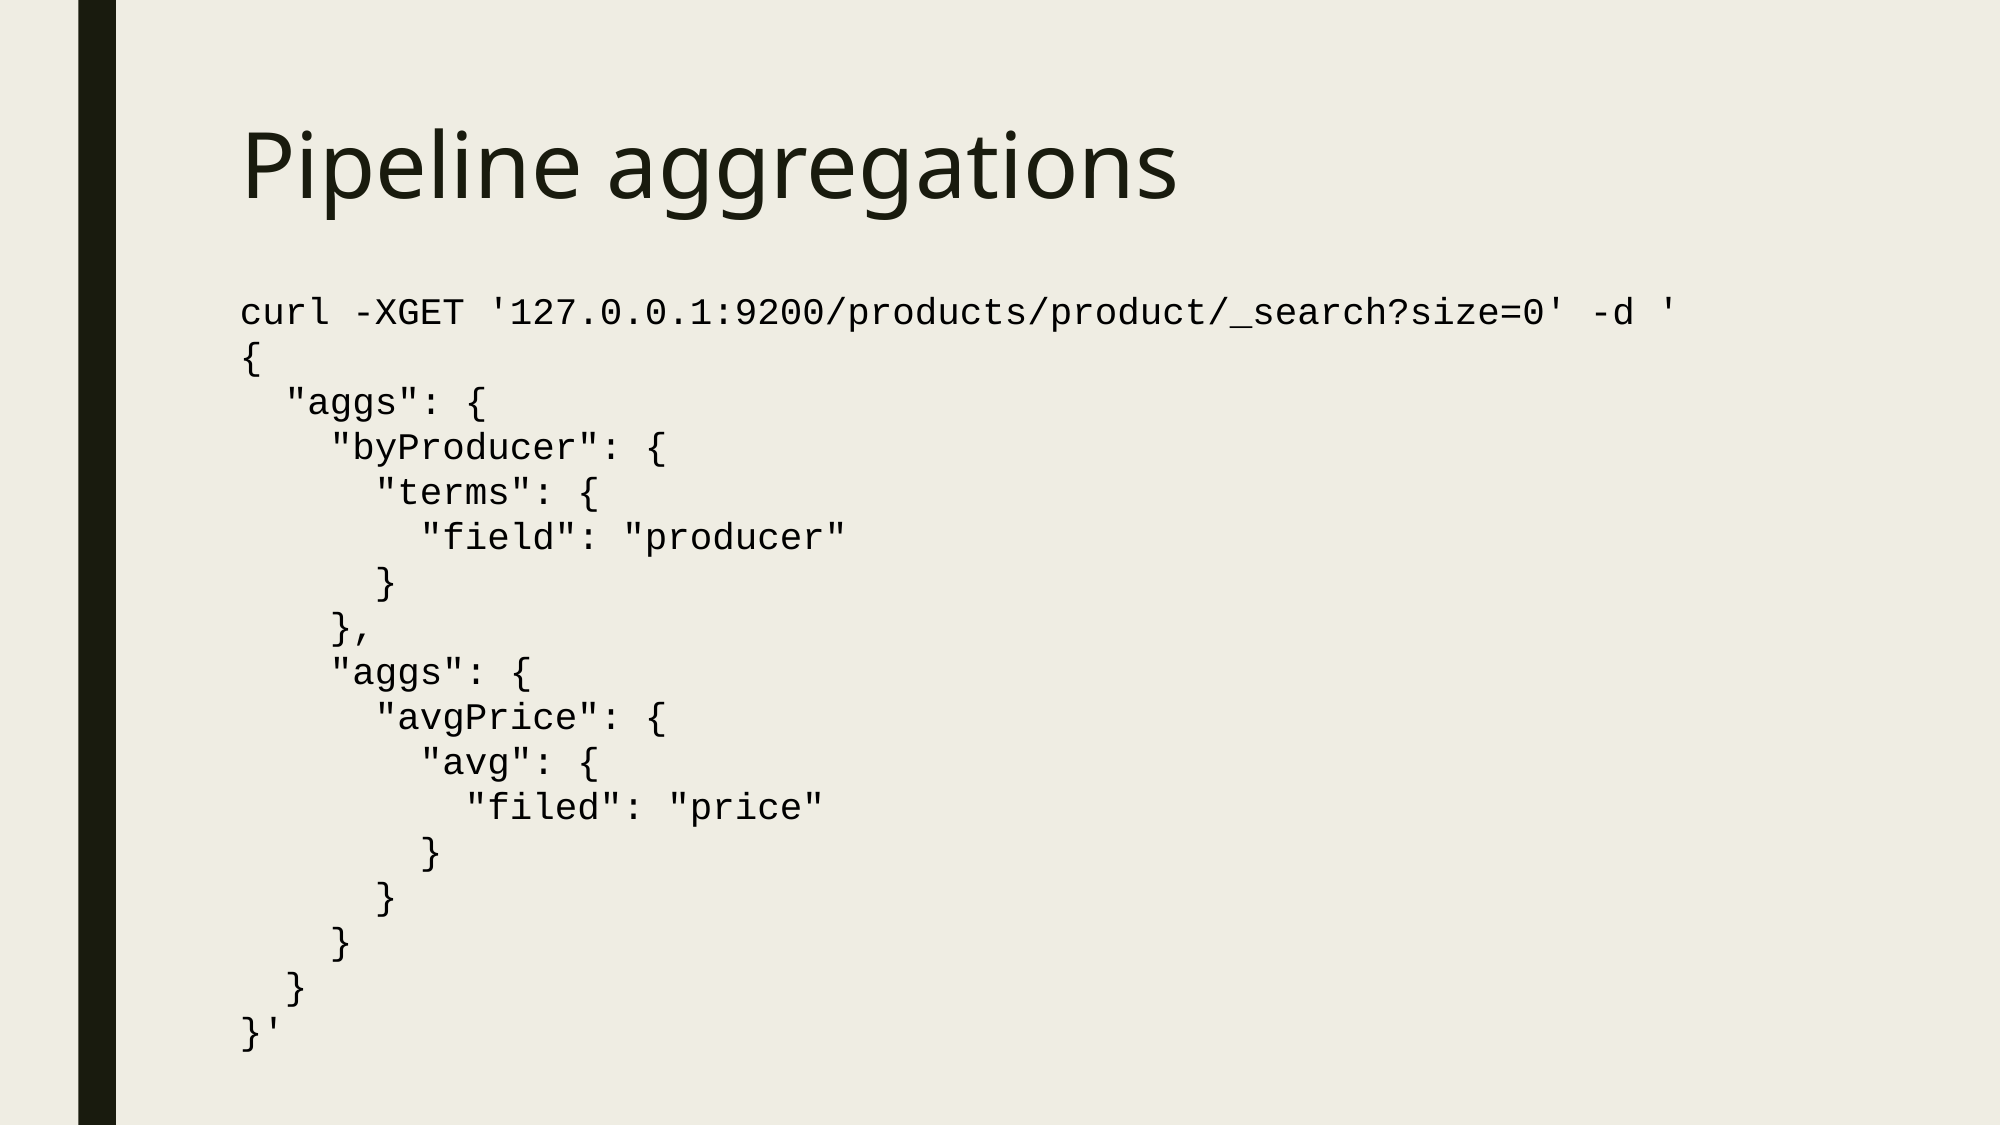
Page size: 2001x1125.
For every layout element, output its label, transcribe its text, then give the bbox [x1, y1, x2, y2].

text_box curl -XGET '127.0.0.1:9200/products/product/_search?size=0' -d ' { "aggs": { "byProducer": { "terms": { "field": "producer" } }, "aggs": { "avgPrice": { "avg": { "filed": "price" } } } } }' [225, 280, 1787, 1060]
title Pipeline aggregations [225, 112, 1800, 357]
